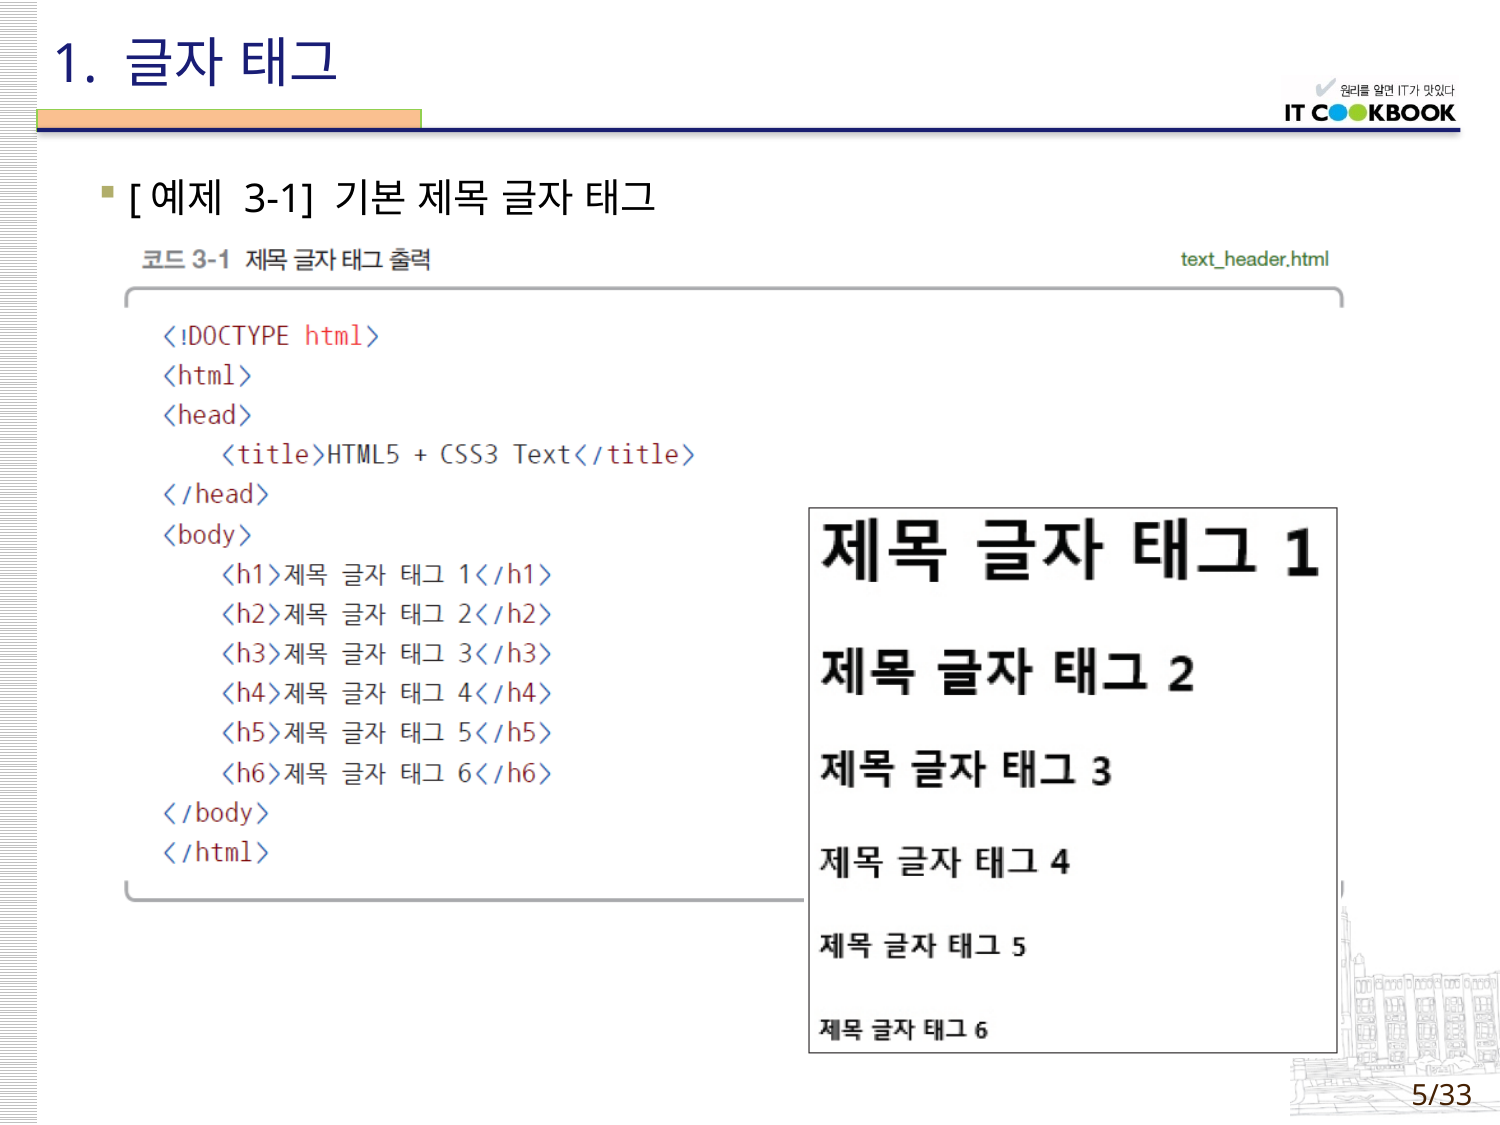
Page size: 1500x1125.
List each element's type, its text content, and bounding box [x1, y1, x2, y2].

picture [123, 243, 1347, 1059]
picture [1290, 874, 1500, 1125]
picture [1281, 75, 1459, 123]
list [예제 3-1] 기본 제목 글자 태그 [24, 160, 1450, 1099]
title 1. 글자 태그 [37, 13, 1278, 109]
